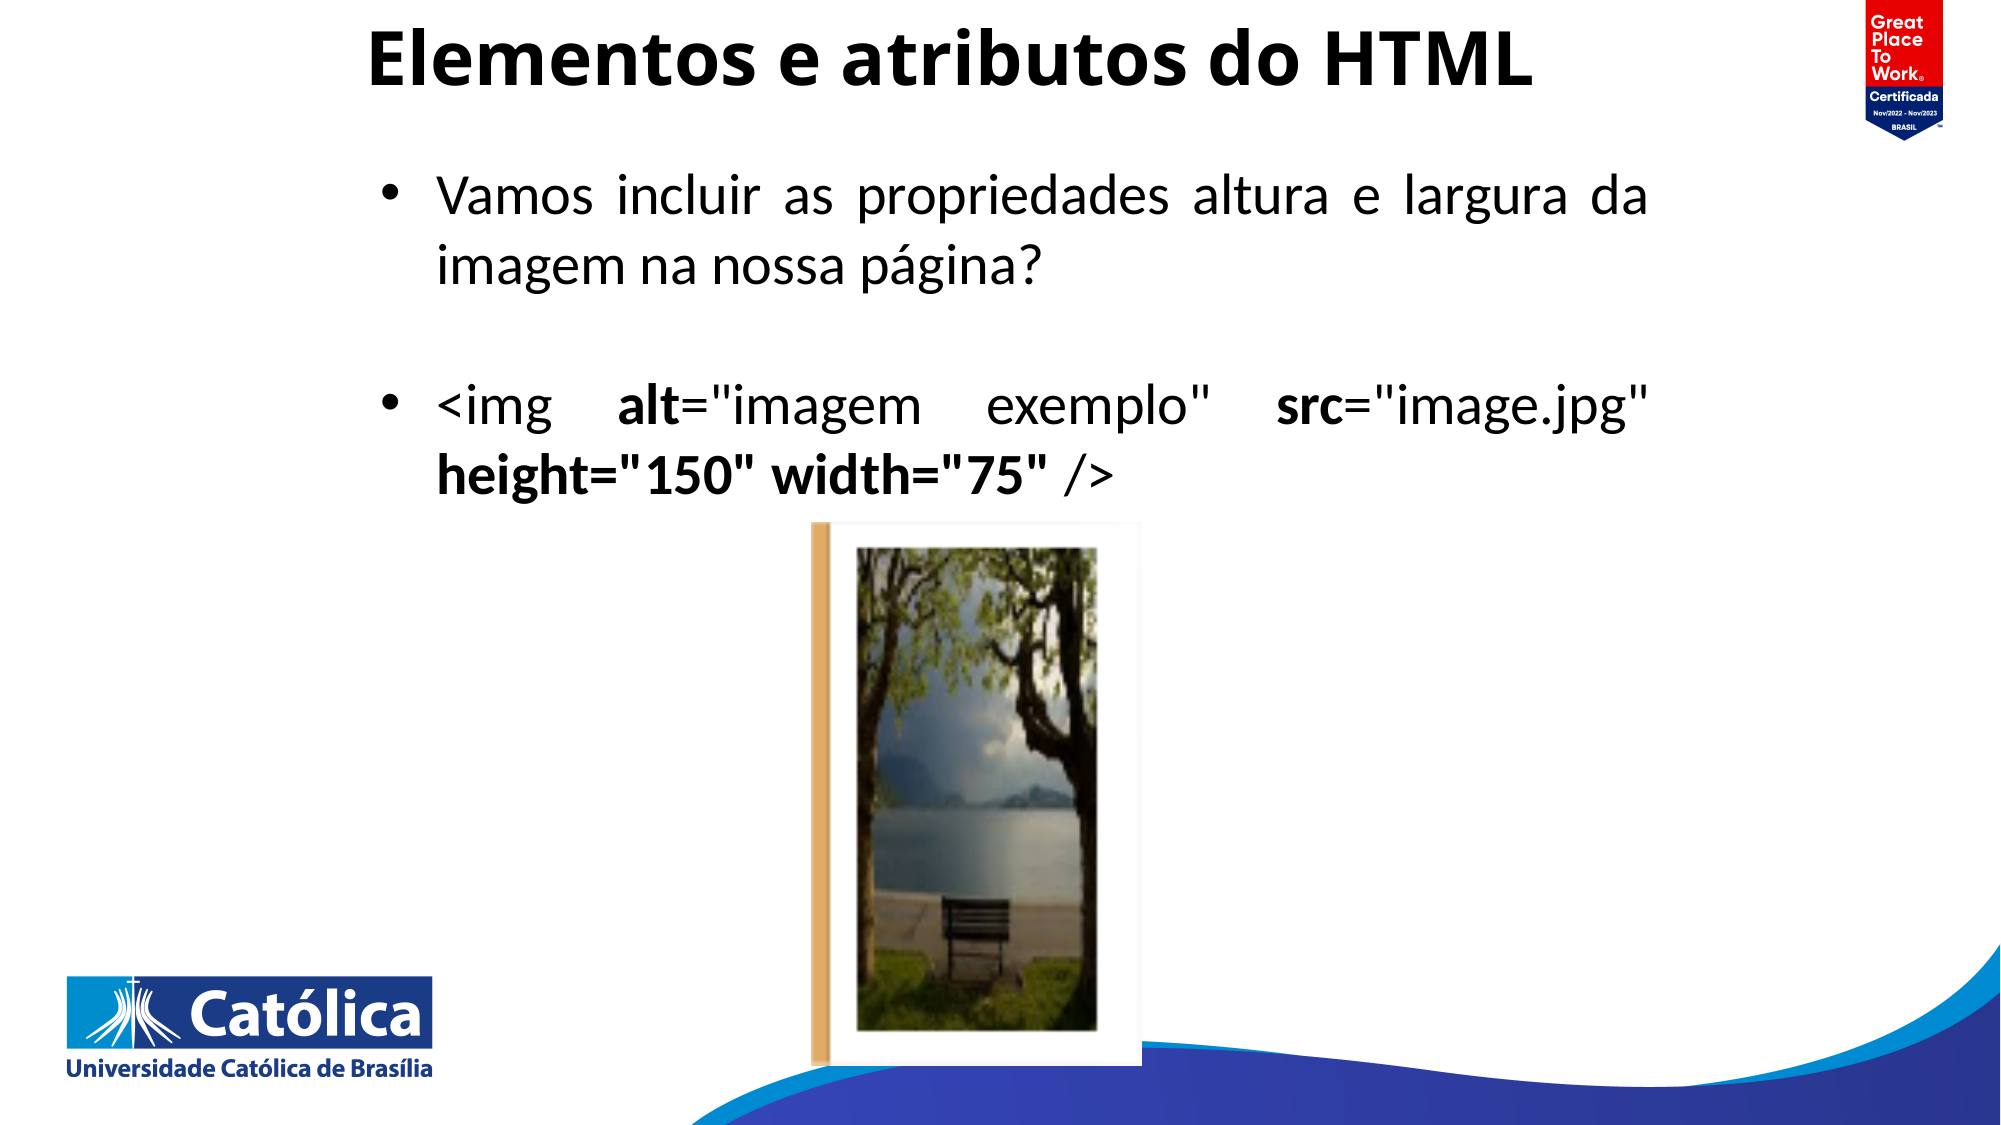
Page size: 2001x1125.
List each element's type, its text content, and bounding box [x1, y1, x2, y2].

title Elementos e atributos do HTML [350, 9, 1650, 114]
picture [0, 0, 2001, 1125]
text_box Vamos incluir as propriedades altura e largura da imagem na nossa página? <img alt="imagem exemplo" src="image.jpg" height="150" width="75" /> [365, 149, 1665, 514]
